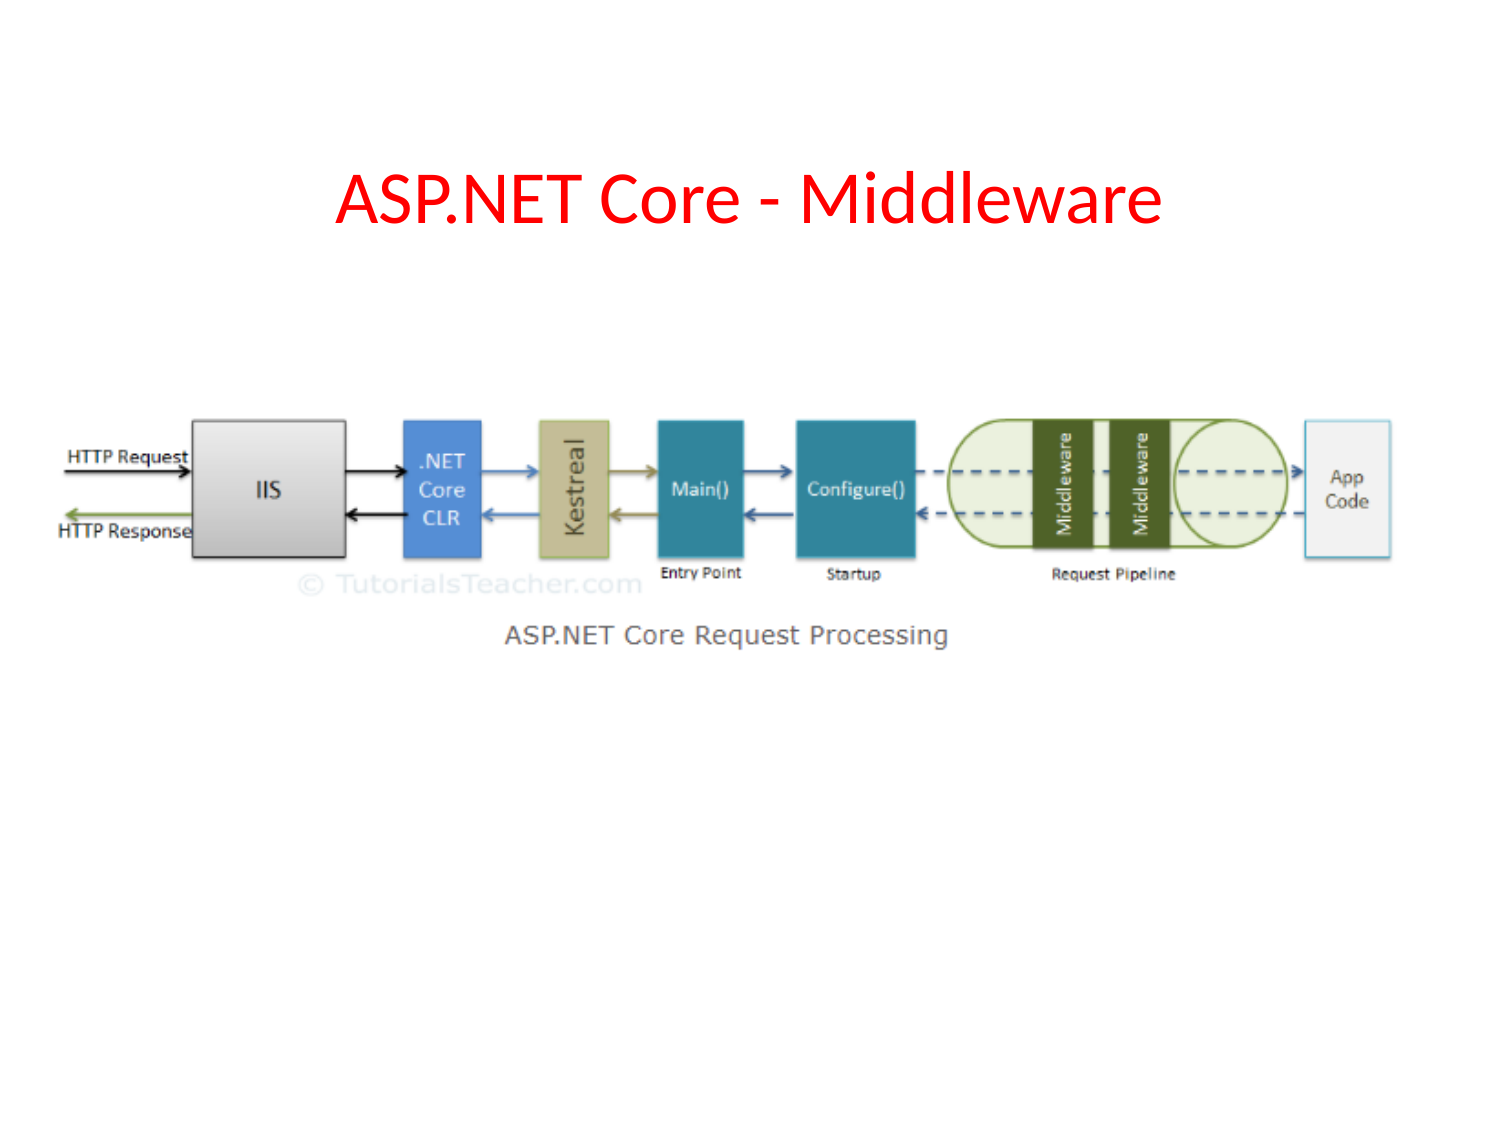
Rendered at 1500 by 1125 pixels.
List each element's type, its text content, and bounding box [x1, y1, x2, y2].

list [46, 399, 1438, 663]
title ASP.NET Core - Middleware [75, 99, 1425, 288]
